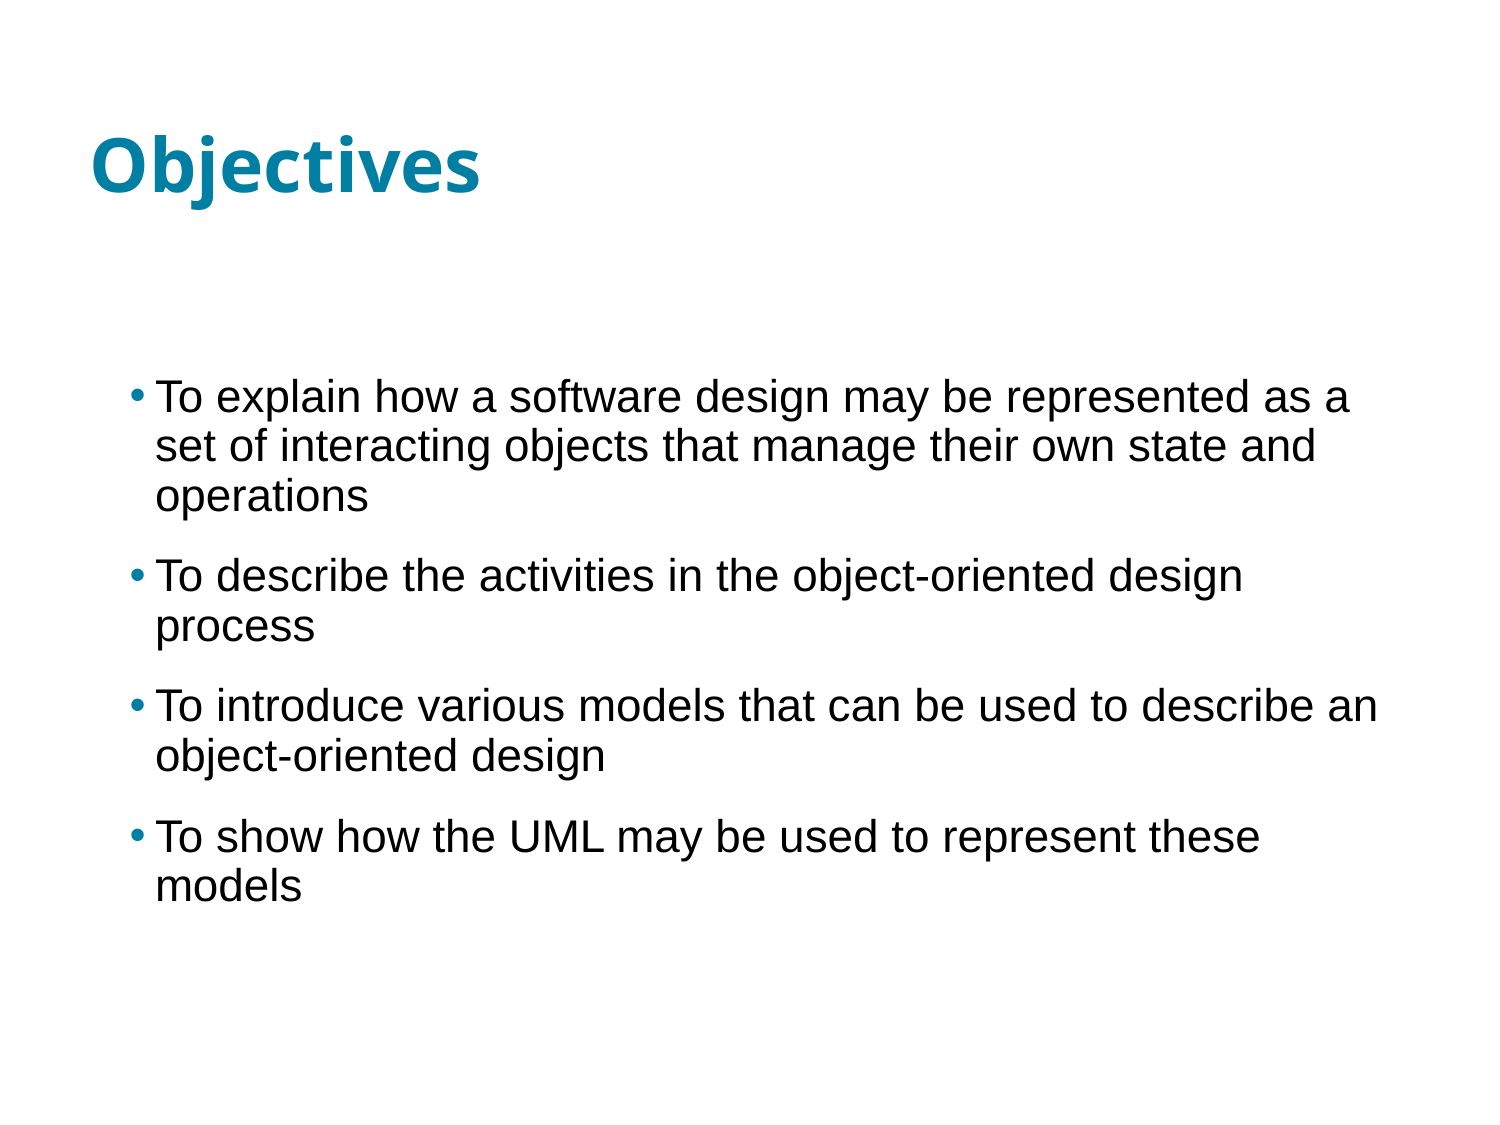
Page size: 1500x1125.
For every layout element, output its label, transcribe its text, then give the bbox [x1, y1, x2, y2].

title Objectives [75, 35, 1425, 216]
list To explain how a software design may be represented as a set of interacting objects that manage their own state and operations To describe the activities in the object-oriented design process To introduce various models that can be used to describe an object-oriented design To show how the UML may be used to represent these models [95, 365, 1406, 962]
